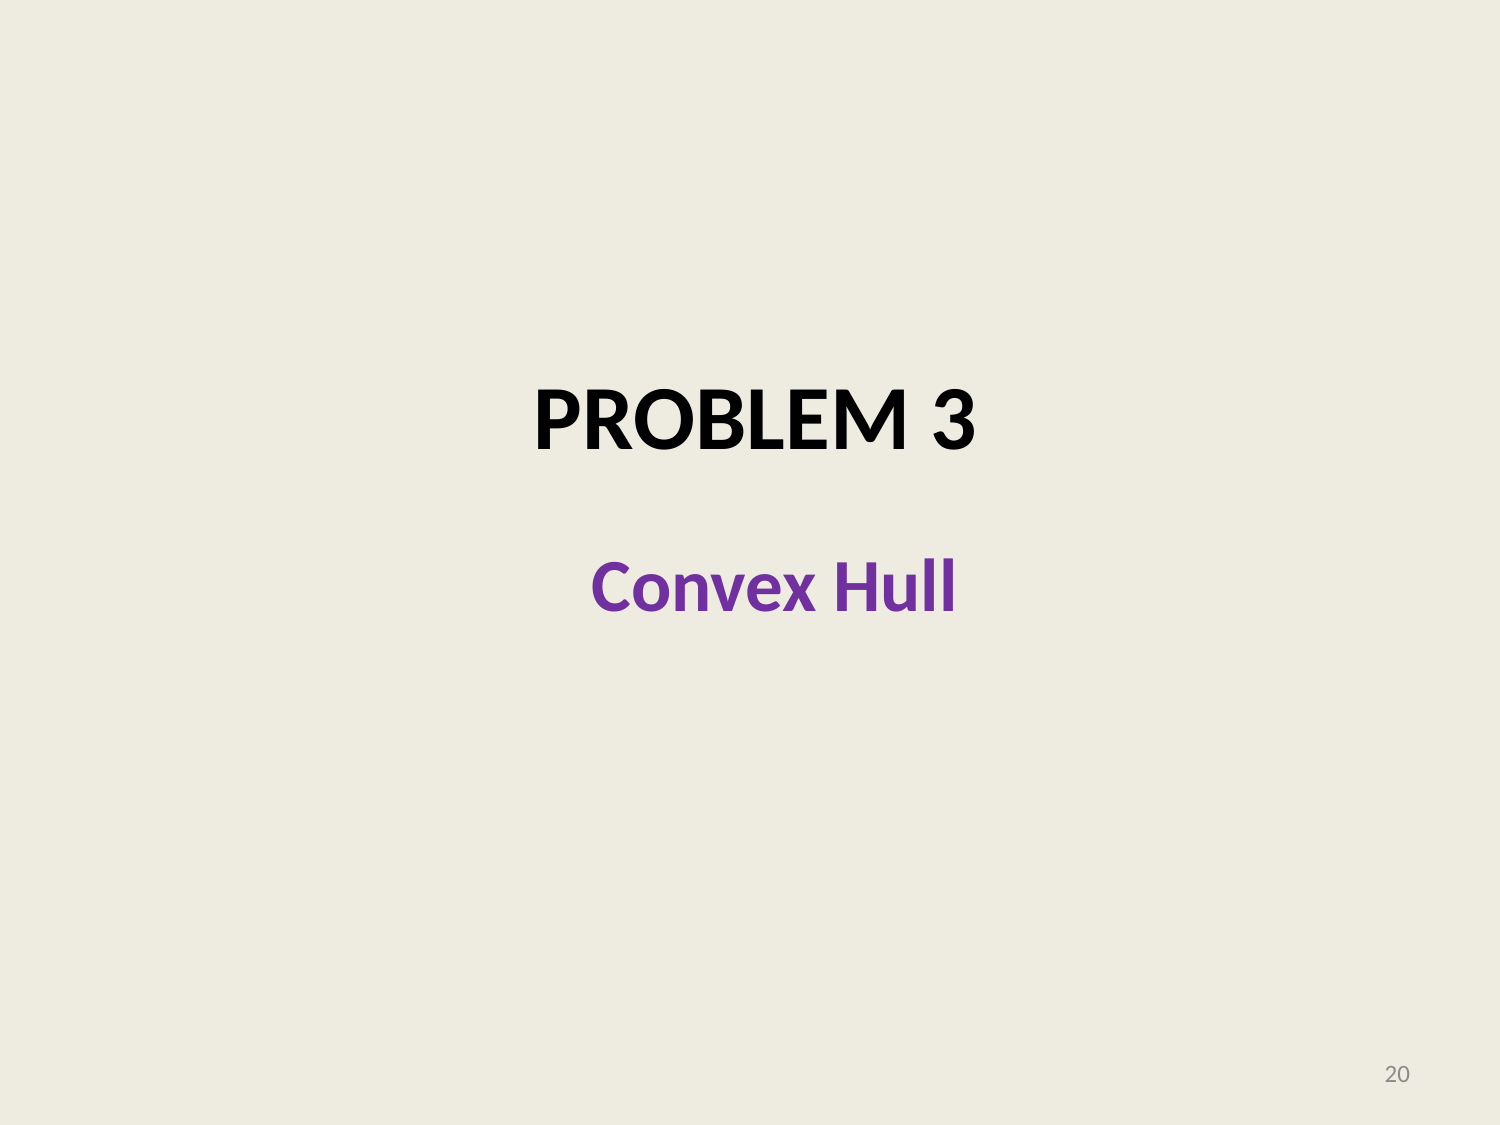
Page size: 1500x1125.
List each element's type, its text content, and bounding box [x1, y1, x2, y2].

title problem 3 [118, 350, 1394, 574]
slide_number 20 [1074, 1042, 1425, 1103]
list Convex Hull [137, 387, 1413, 634]
